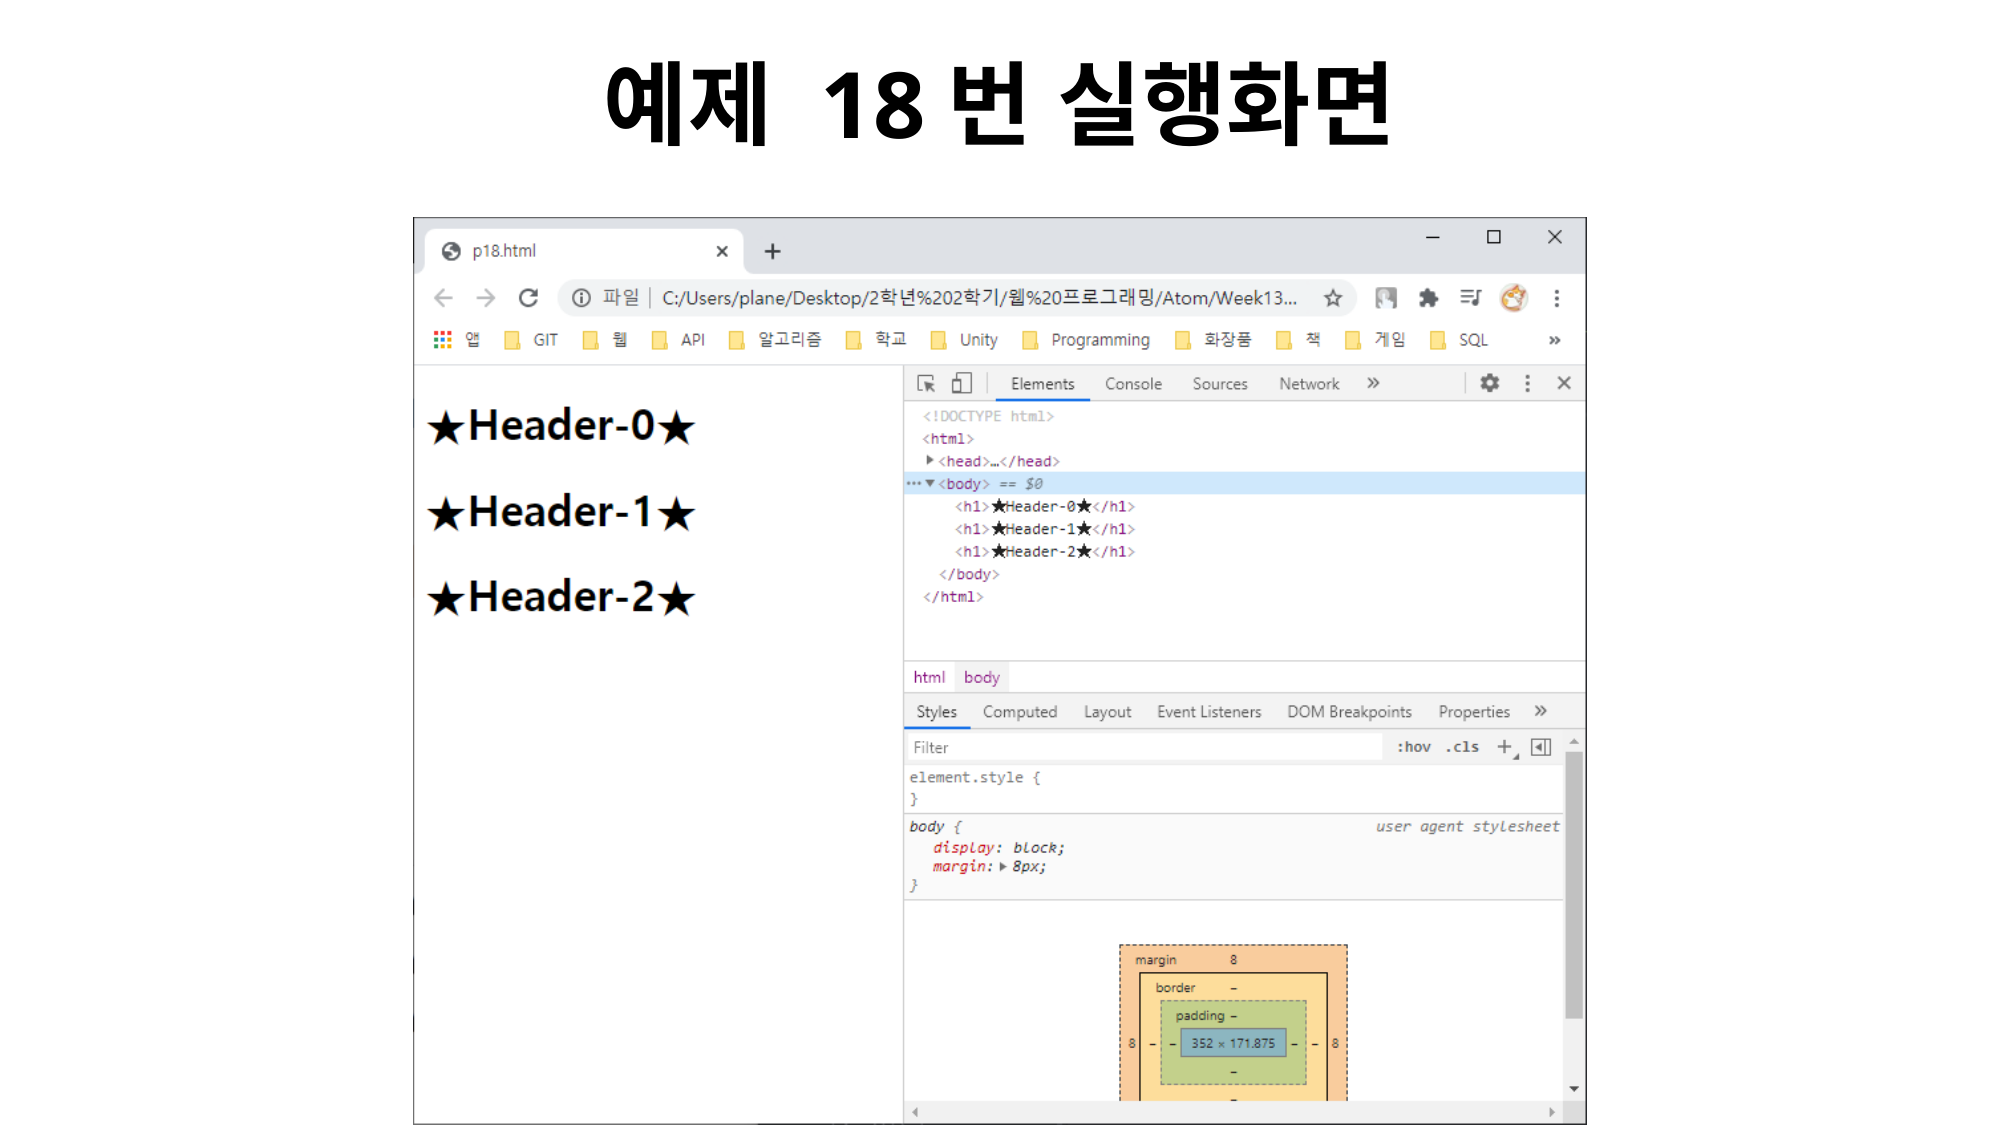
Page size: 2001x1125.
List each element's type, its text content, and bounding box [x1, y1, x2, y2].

title 예제 18번 실행화면 [137, 0, 1863, 218]
picture [413, 217, 1587, 1125]
